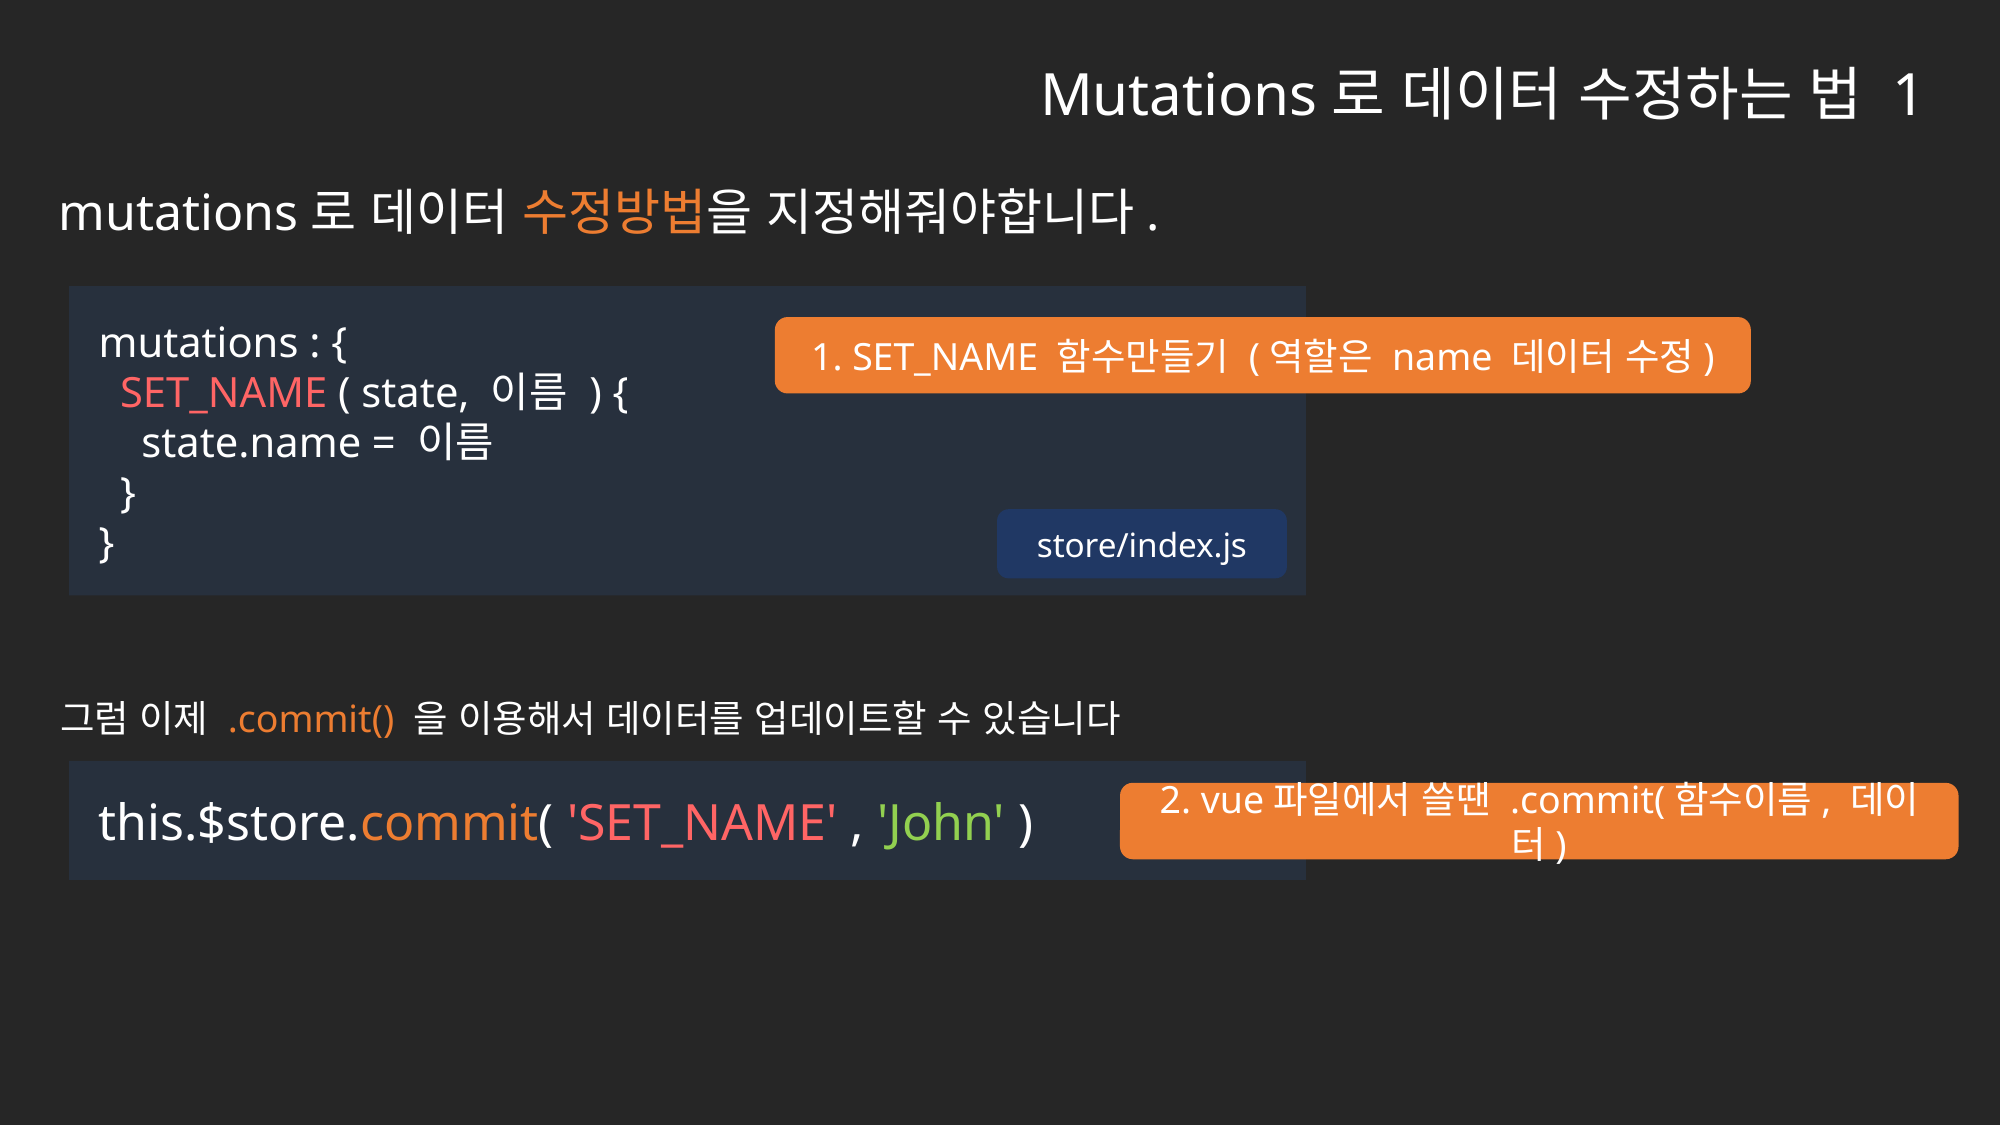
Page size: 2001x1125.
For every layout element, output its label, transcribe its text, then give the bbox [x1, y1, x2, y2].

text_box 2. vue파일에서 쓸땐 .commit(함수이름, 데이터) [1118, 781, 1960, 861]
text_box mutations : { SET_NAME ( state, 이름 ) { state.name = 이름 } } [69, 286, 1306, 596]
text_box mutations로 데이터 수정방법을 지정해줘야합니다. [43, 173, 1175, 248]
text_box 1. SET_NAME 함수만들기 (역할은 name 데이터 수정) [773, 315, 1752, 395]
text_box this.$store.commit( 'SET_NAME' , 'John' ) [69, 760, 1306, 880]
text_box 그럼 이제 .commit() 을 이용해서 데이터를 업데이트할 수 있습니다 [45, 687, 1136, 748]
text_box store/index.js [996, 508, 1288, 580]
text_box Mutations로 데이터 수정하는 법 1 [687, 43, 1941, 135]
